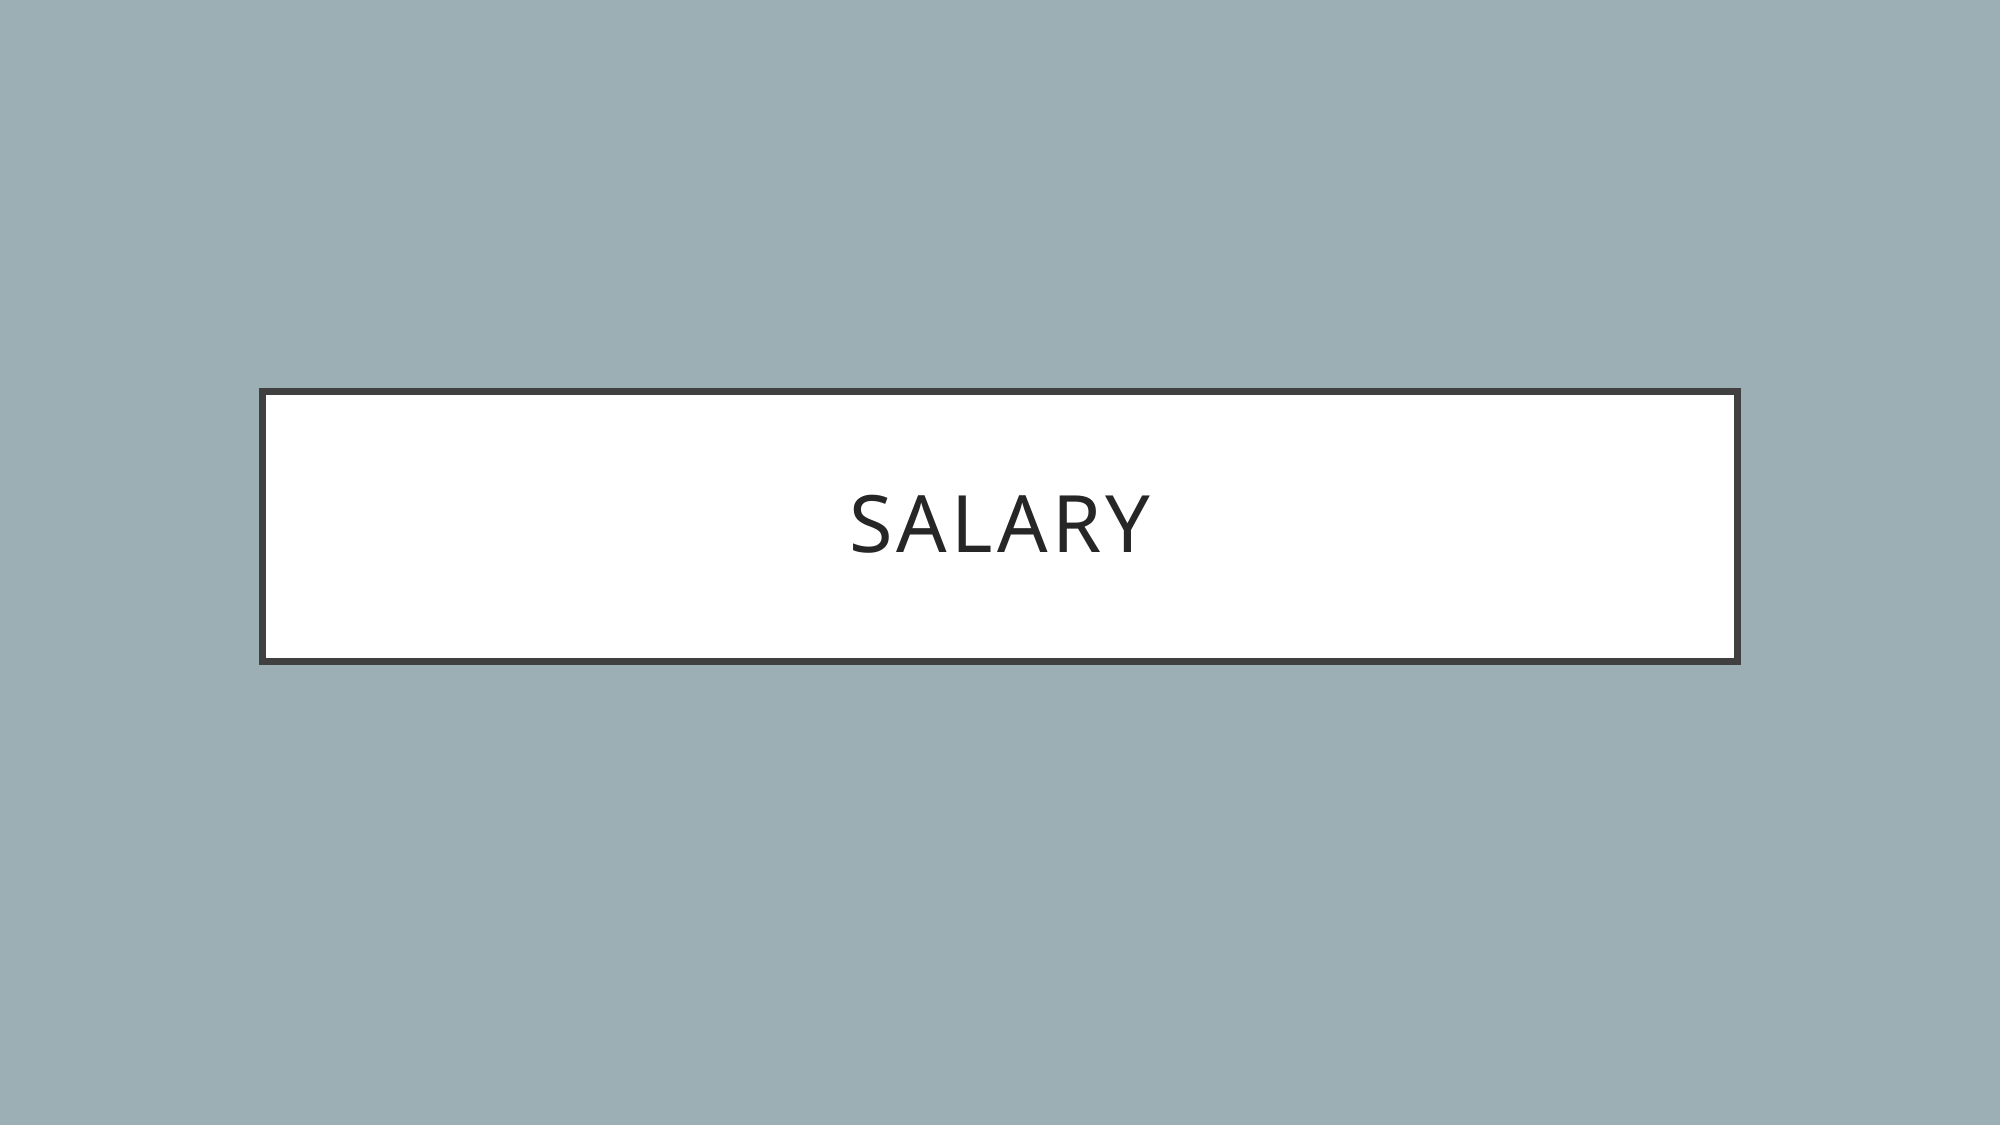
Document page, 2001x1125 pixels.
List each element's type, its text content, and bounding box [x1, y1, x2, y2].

title Salary [259, 388, 1741, 665]
